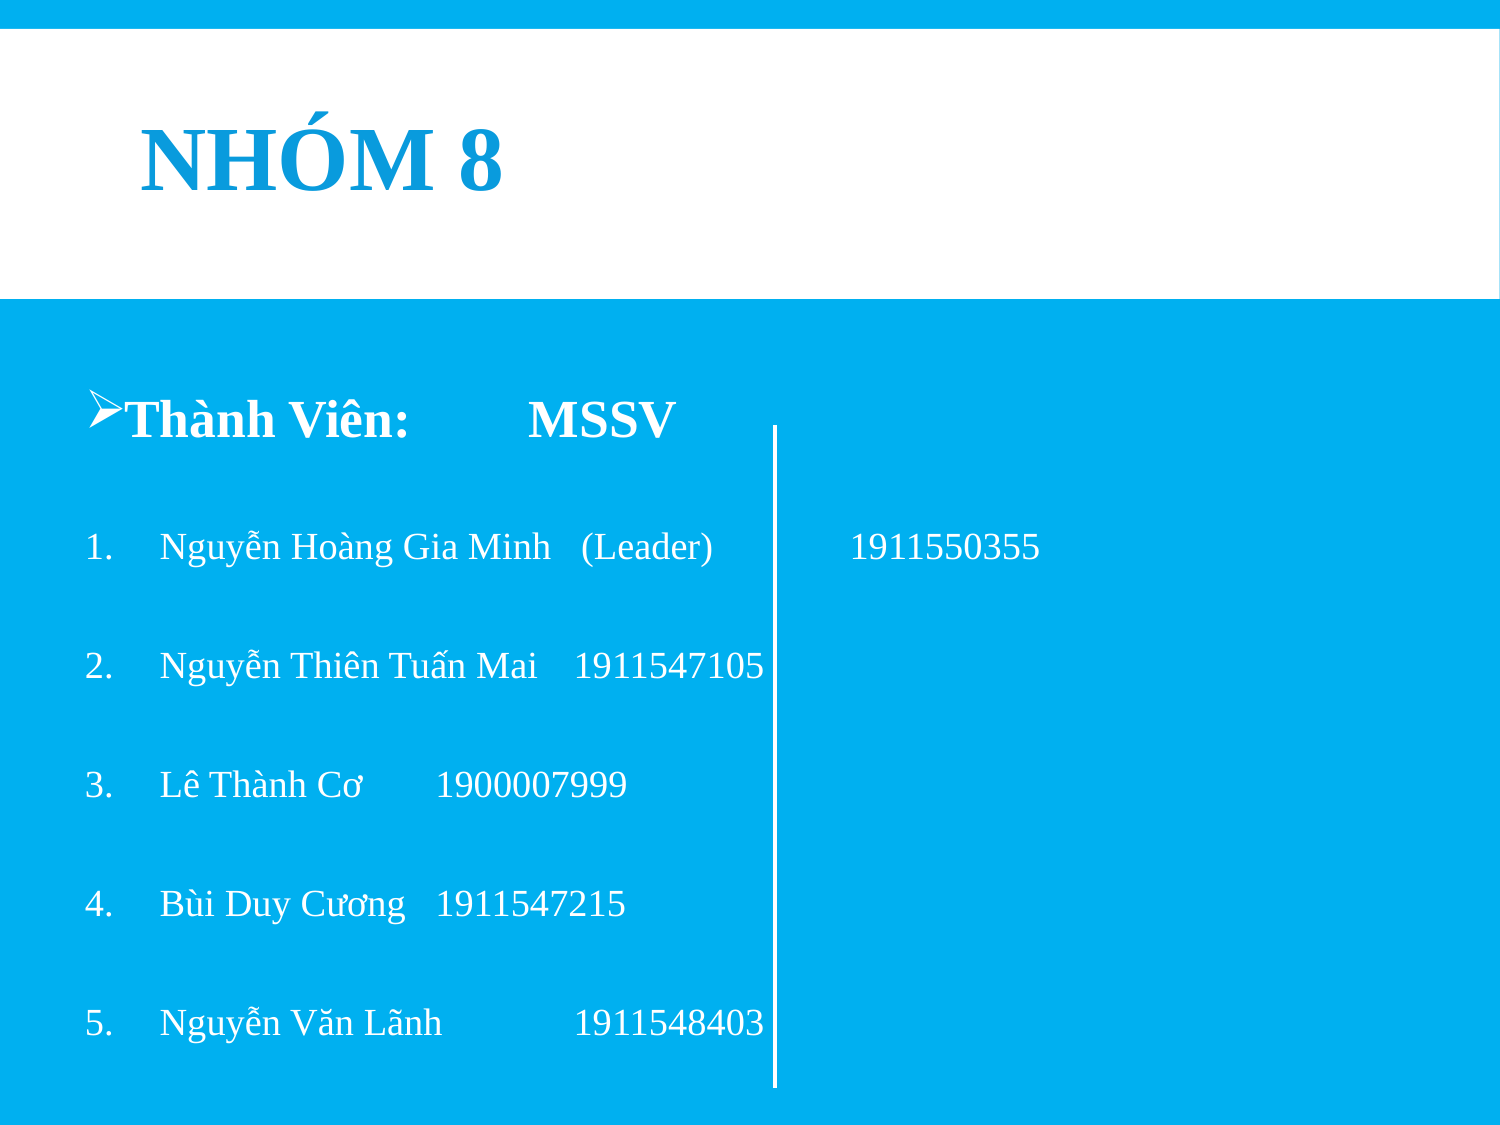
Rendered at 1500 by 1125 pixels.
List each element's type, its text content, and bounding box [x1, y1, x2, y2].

list Thành Viên: MSSV Nguyễn Hoàng Gia Minh (Leader) 1911550355 Nguyễn Thiên Tuấn Mai 1911547105 Lê Thành Cơ 1900007999 Bùi Duy Cương 1911547215 Nguyễn Văn Lãnh 1911548403 [69, 312, 1358, 1055]
title Nhóm 8 [69, 37, 575, 288]
